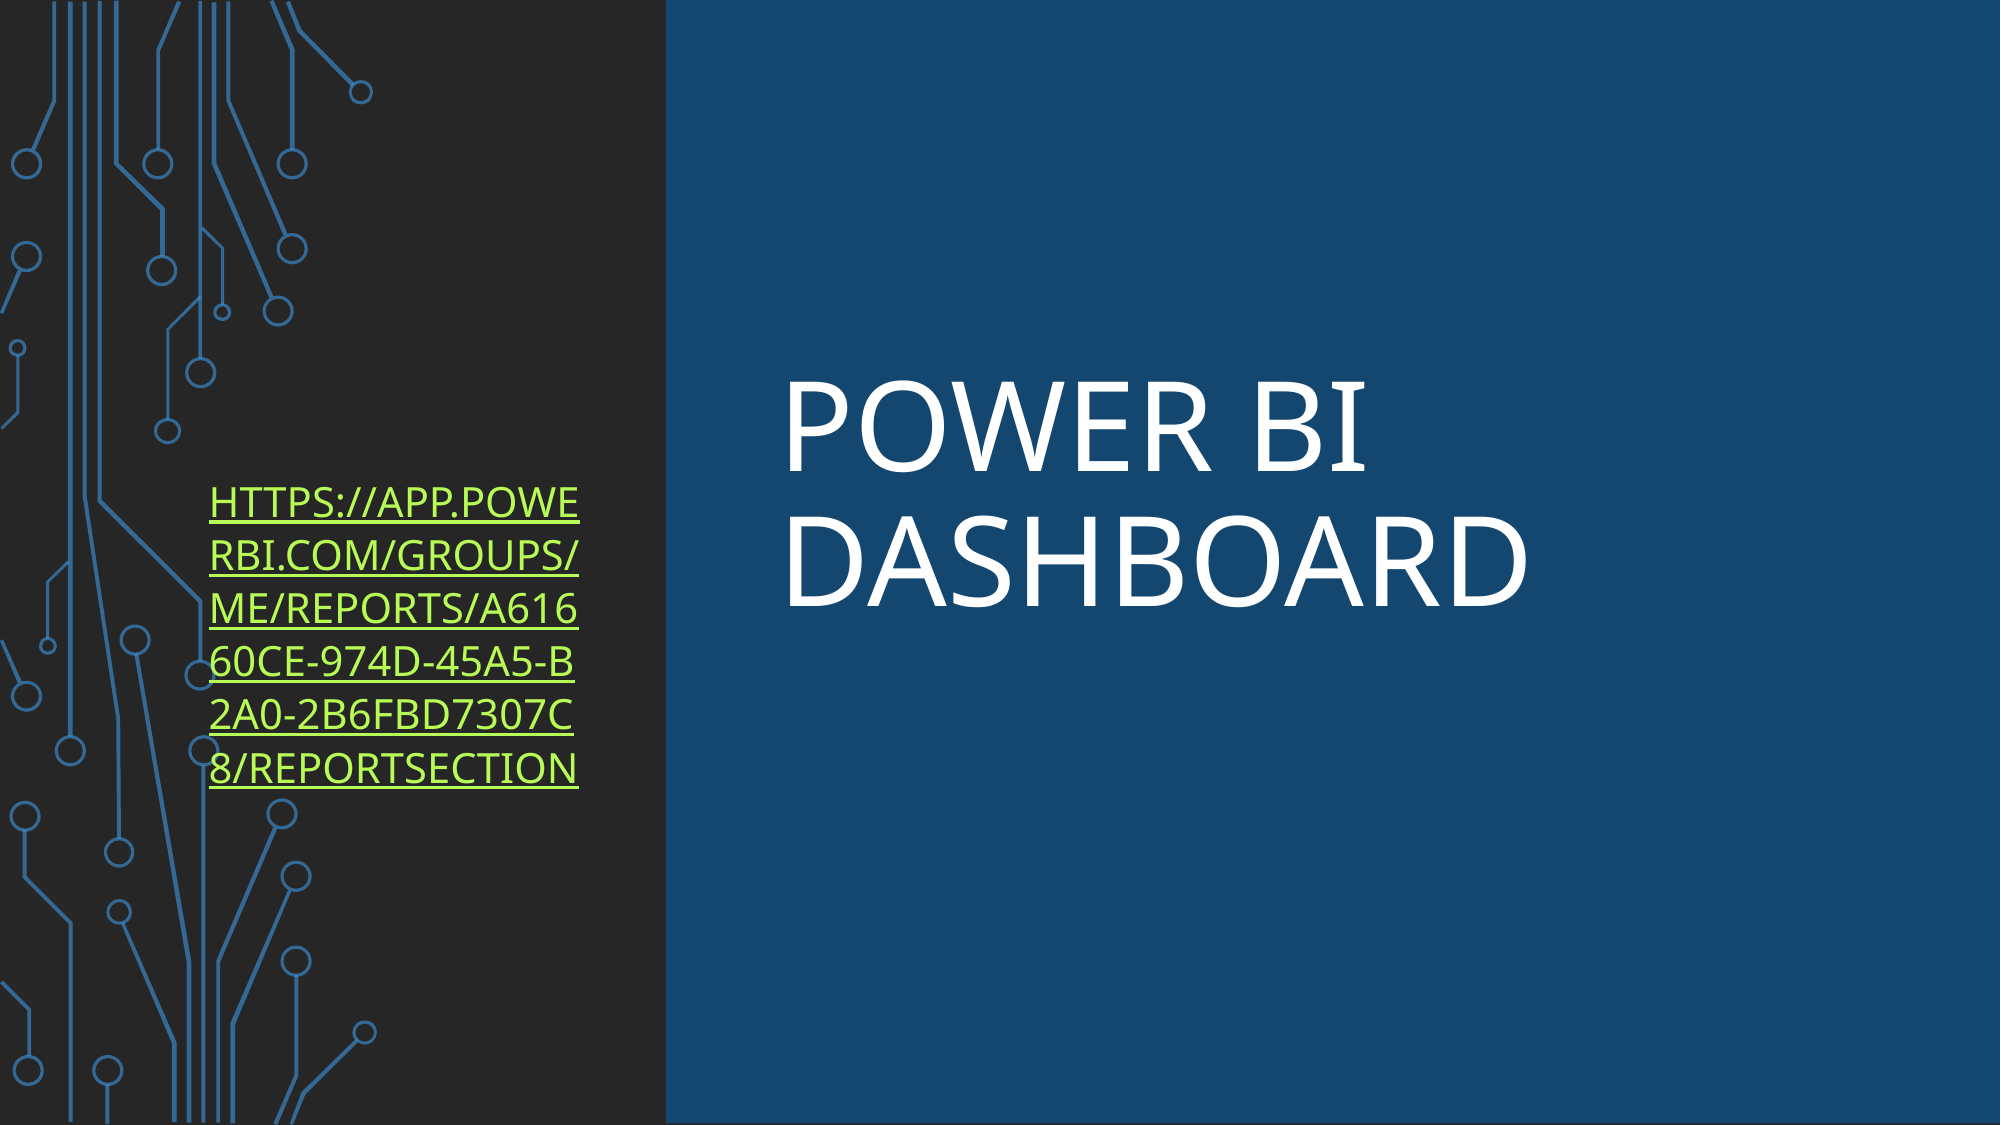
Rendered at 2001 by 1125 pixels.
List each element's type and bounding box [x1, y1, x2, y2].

picture [379, 0, 2000, 1125]
text_box [0, 0, 379, 1125]
